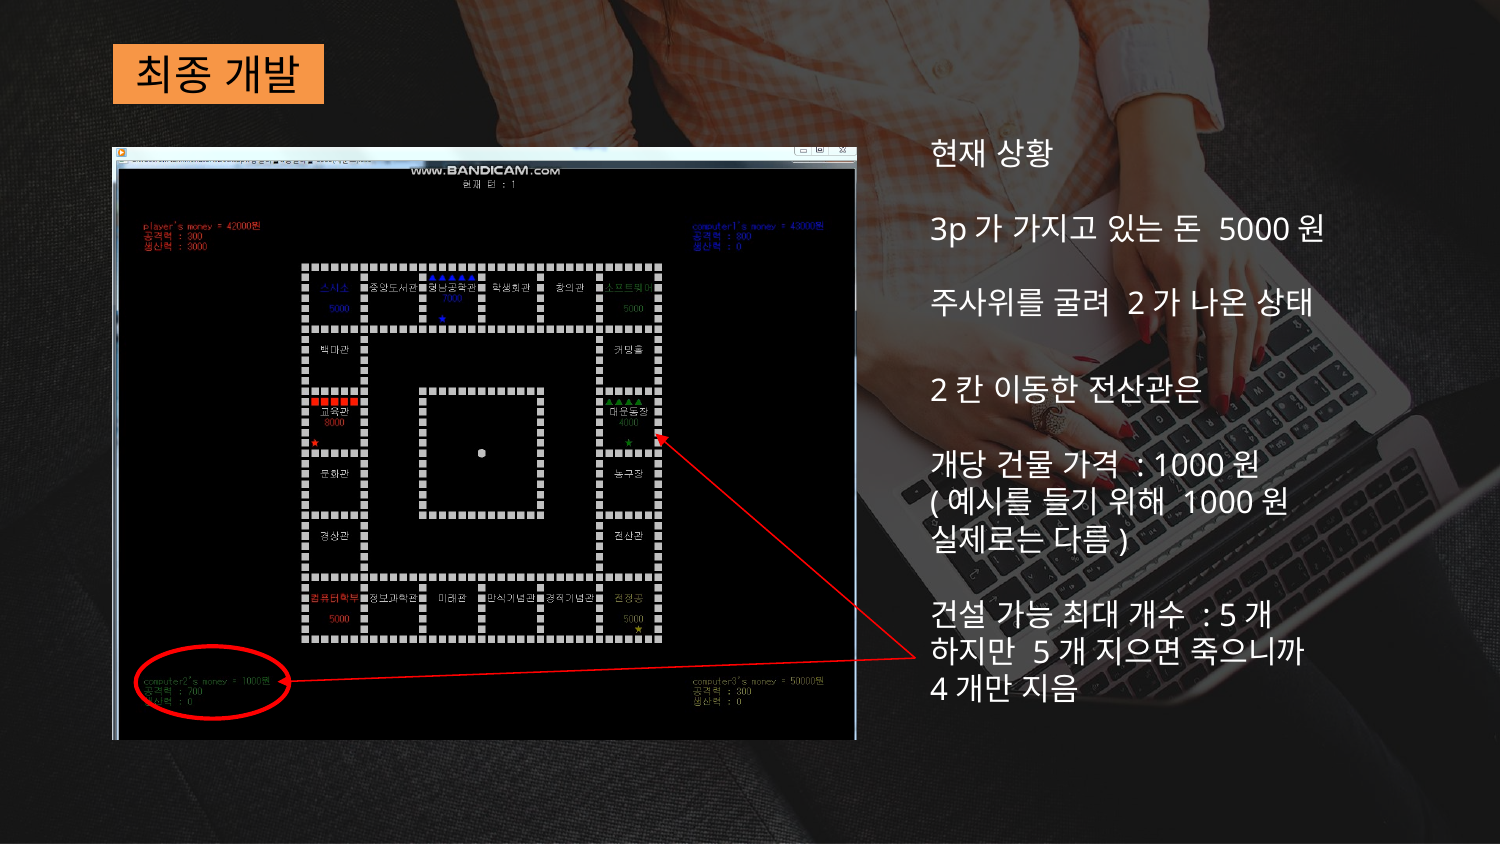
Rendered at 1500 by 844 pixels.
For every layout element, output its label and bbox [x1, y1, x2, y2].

text_box [277, 657, 916, 682]
picture [0, 0, 1500, 844]
text_box [655, 433, 916, 659]
